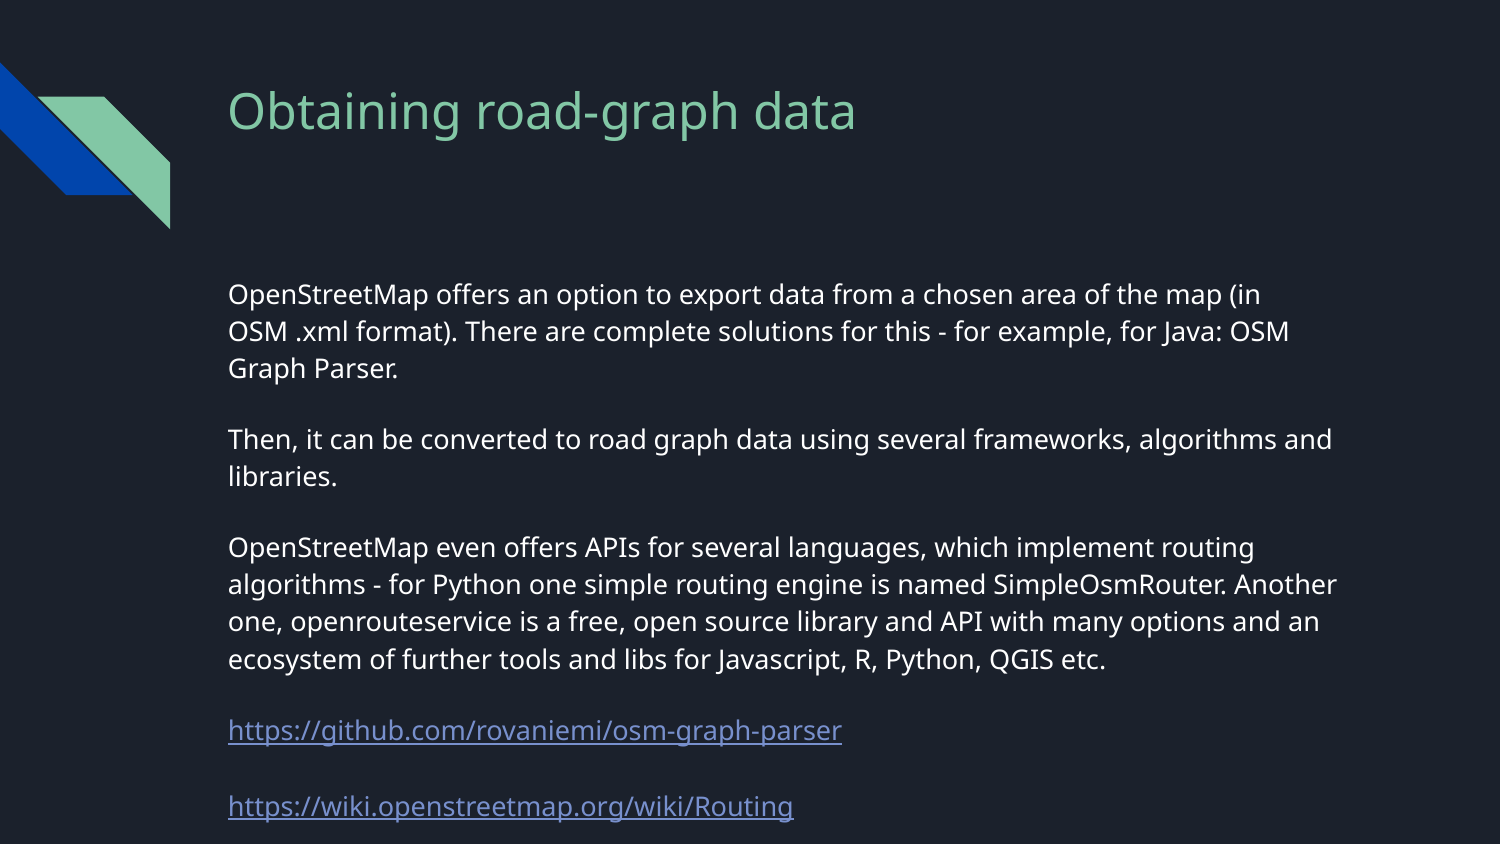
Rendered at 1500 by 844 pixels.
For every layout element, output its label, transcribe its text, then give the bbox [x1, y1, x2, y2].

title Obtaining road-graph data [212, 64, 1368, 215]
list OpenStreetMap offers an option to export data from a chosen area of the map (in OSM .xml format). There are complete solutions for this - for example, for Java: OSM Graph Parser. Then, it can be converted to road graph data using several frameworks, algorithms and libraries. OpenStreetMap even offers APIs for several languages, which implement routing algorithms - for Python one simple routing engine is named SimpleOsmRouter. Another one, openrouteservice is a free, open source library and API with many options and an ecosystem of further tools and libs for Javascript, R, Python, QGIS etc. https://github.com/rovaniemi/osm-graph-parser https://wiki.openstreetmap.org/wiki/Routing [212, 257, 1368, 735]
